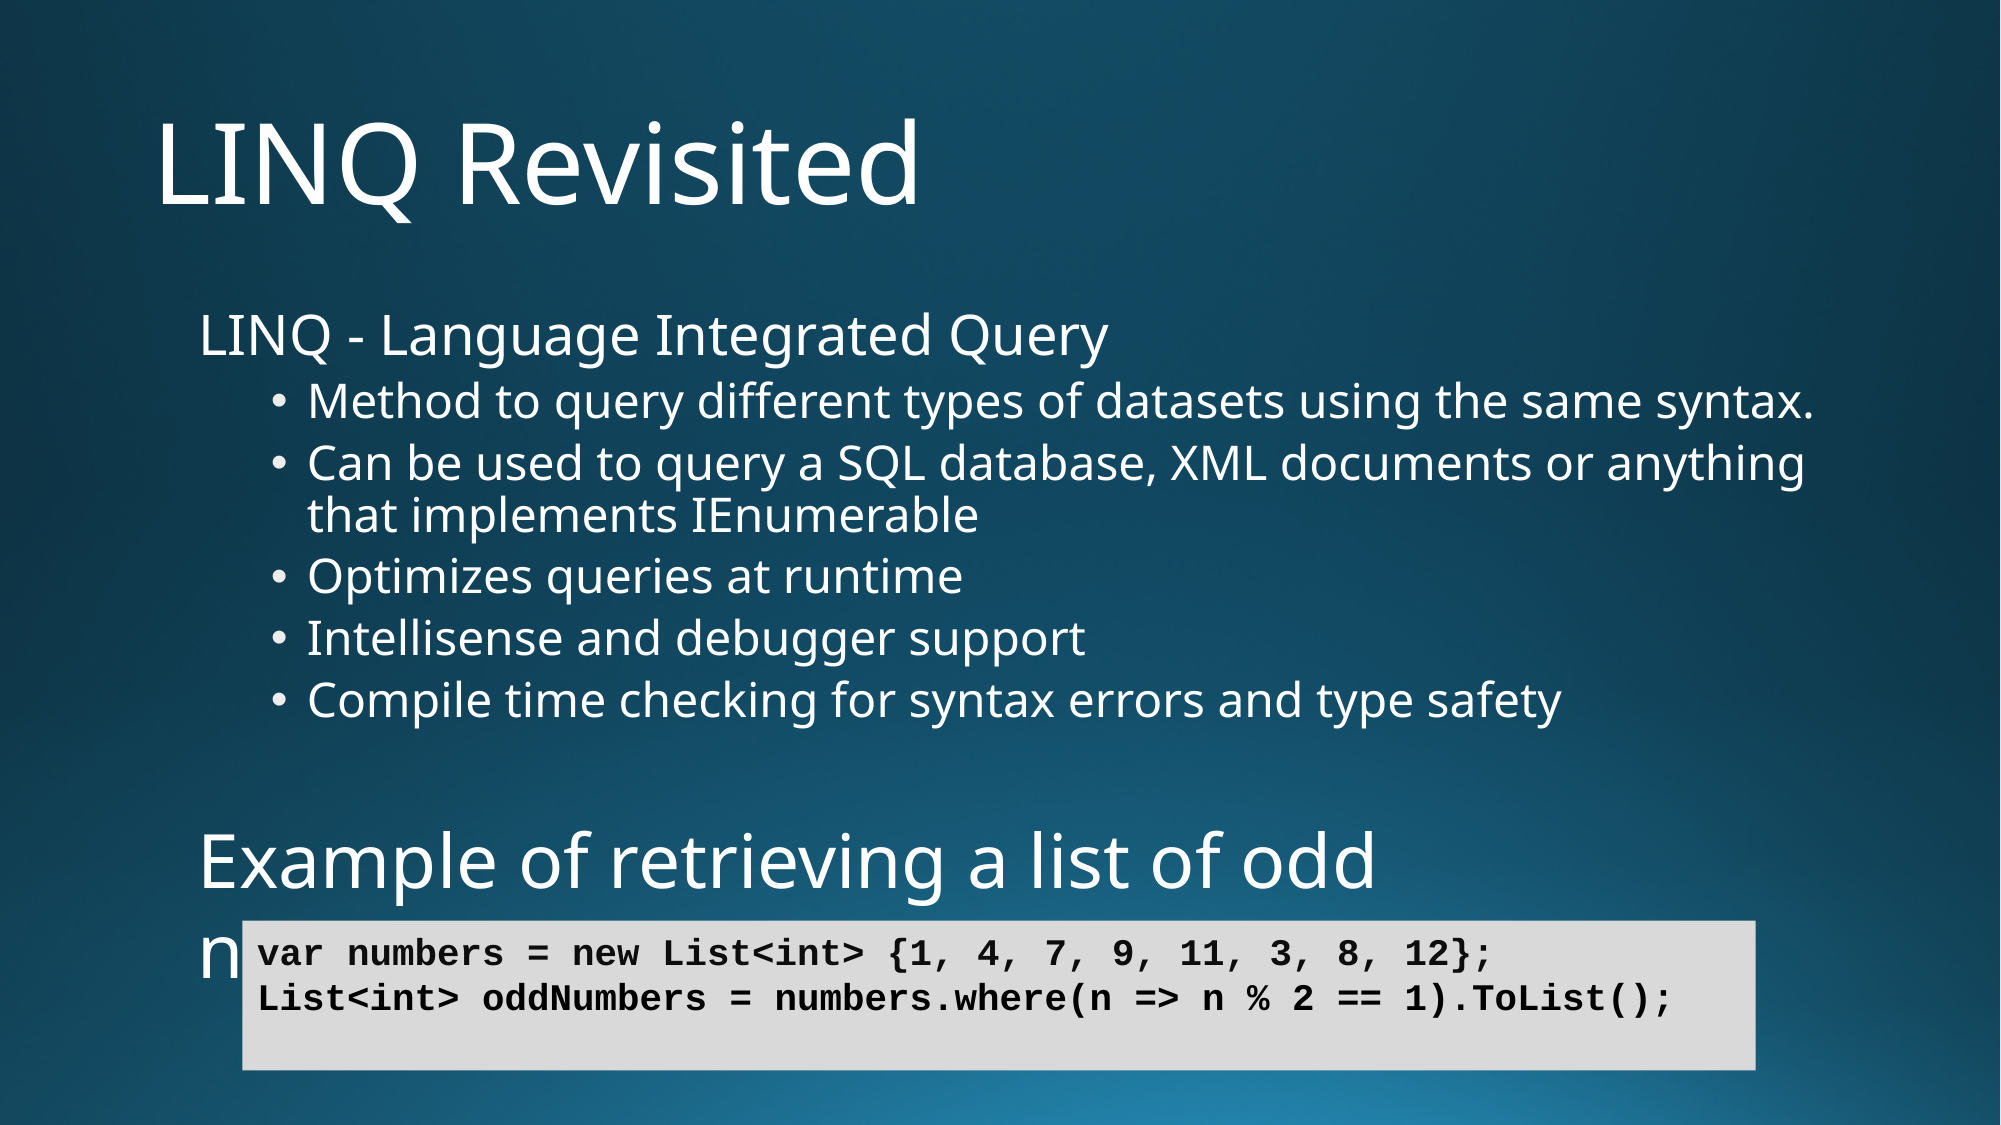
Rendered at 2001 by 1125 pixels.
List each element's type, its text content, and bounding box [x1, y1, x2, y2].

text_box var numbers = new List<int> {1, 4, 7, 9, 11, 3, 8, 12}; List<int> oddNumbers = numbers.where(n => n % 2 == 1).ToList(); [242, 920, 1756, 1071]
picture [0, 0, 2001, 1125]
title LINQ Revisited [137, 59, 1863, 278]
text_box Example of retrieving a list of odd numbers: [182, 806, 1718, 1001]
list LINQ - Language Integrated Query Method to query different types of datasets using the same syntax. Can be used to query a SQL database, XML documents or anything that implements IEnumerable Optimizes queries at runtime Intellisense and debugger support Compile time checking for syntax errors and type safety [183, 299, 1863, 740]
